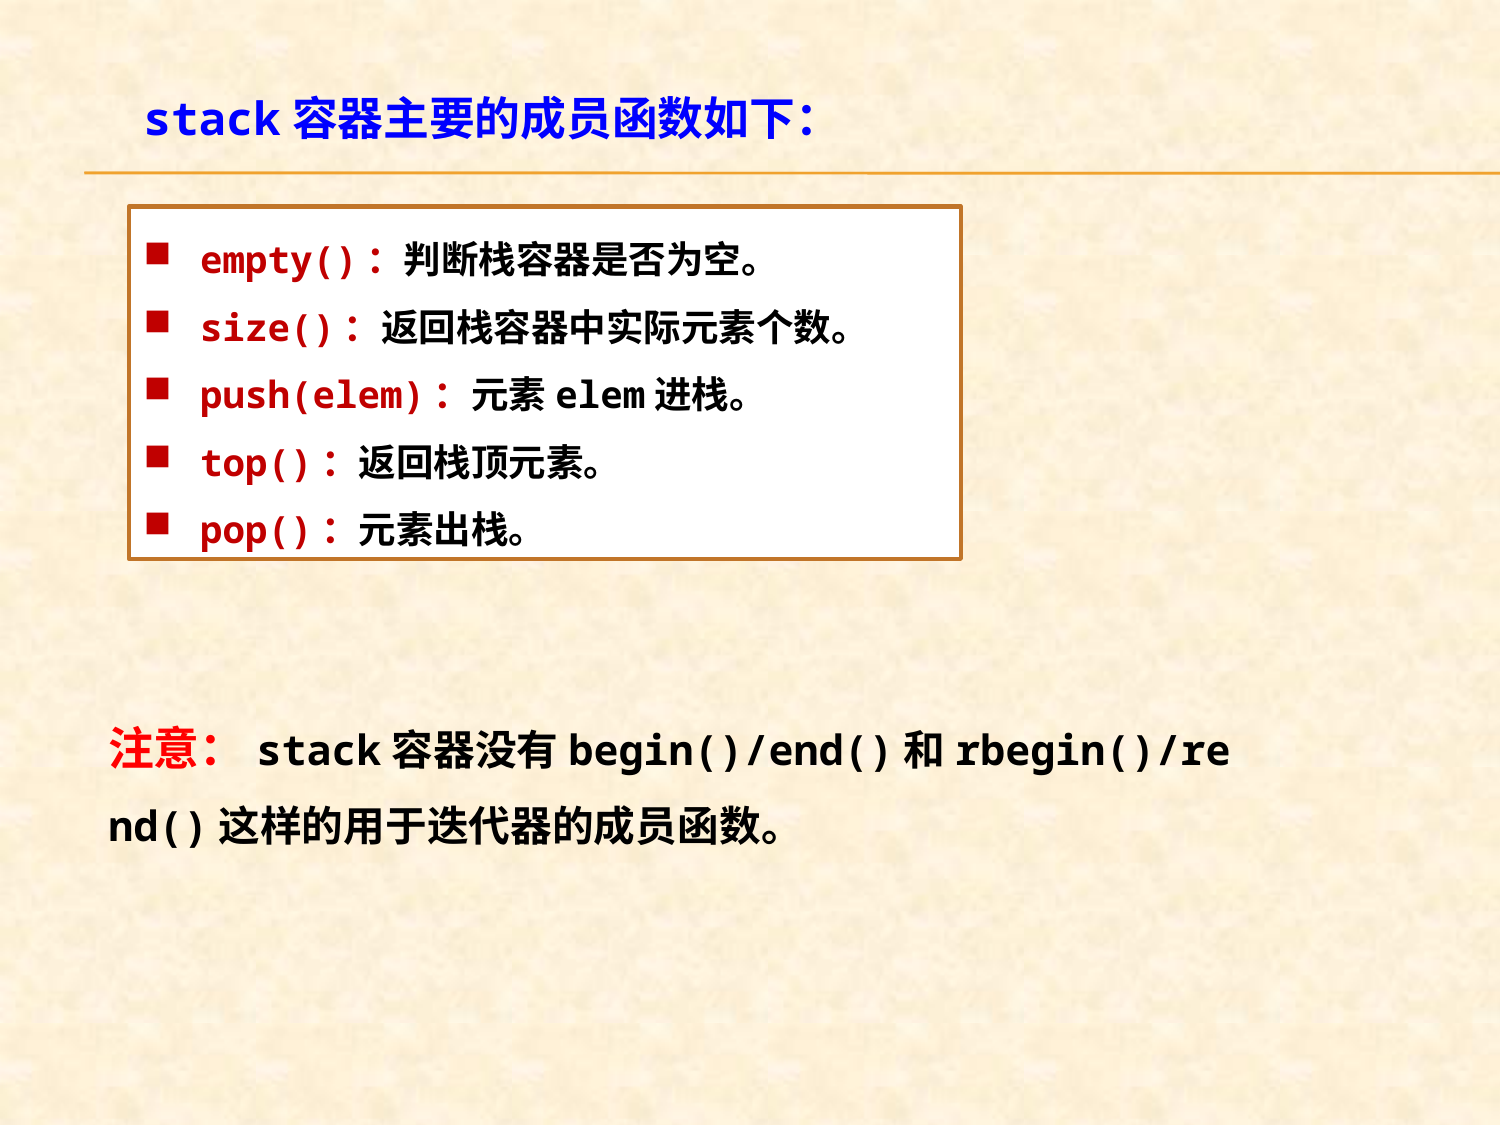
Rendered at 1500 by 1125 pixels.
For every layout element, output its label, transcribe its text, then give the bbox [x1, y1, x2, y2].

text_box 注意：stack容器没有begin()/end()和rbegin()/rend()这样的用于迭代器的成员函数。 [93, 595, 1266, 858]
text_box stack容器主要的成员函数如下： [128, 82, 1266, 152]
picture [0, 0, 1500, 1125]
text_box empty()：判断栈容器是否为空。 size()：返回栈容器中实际元素个数。 push(elem)：元素elem进栈。 top()：返回栈顶元素。 pop()：元素出栈。 [127, 204, 963, 561]
